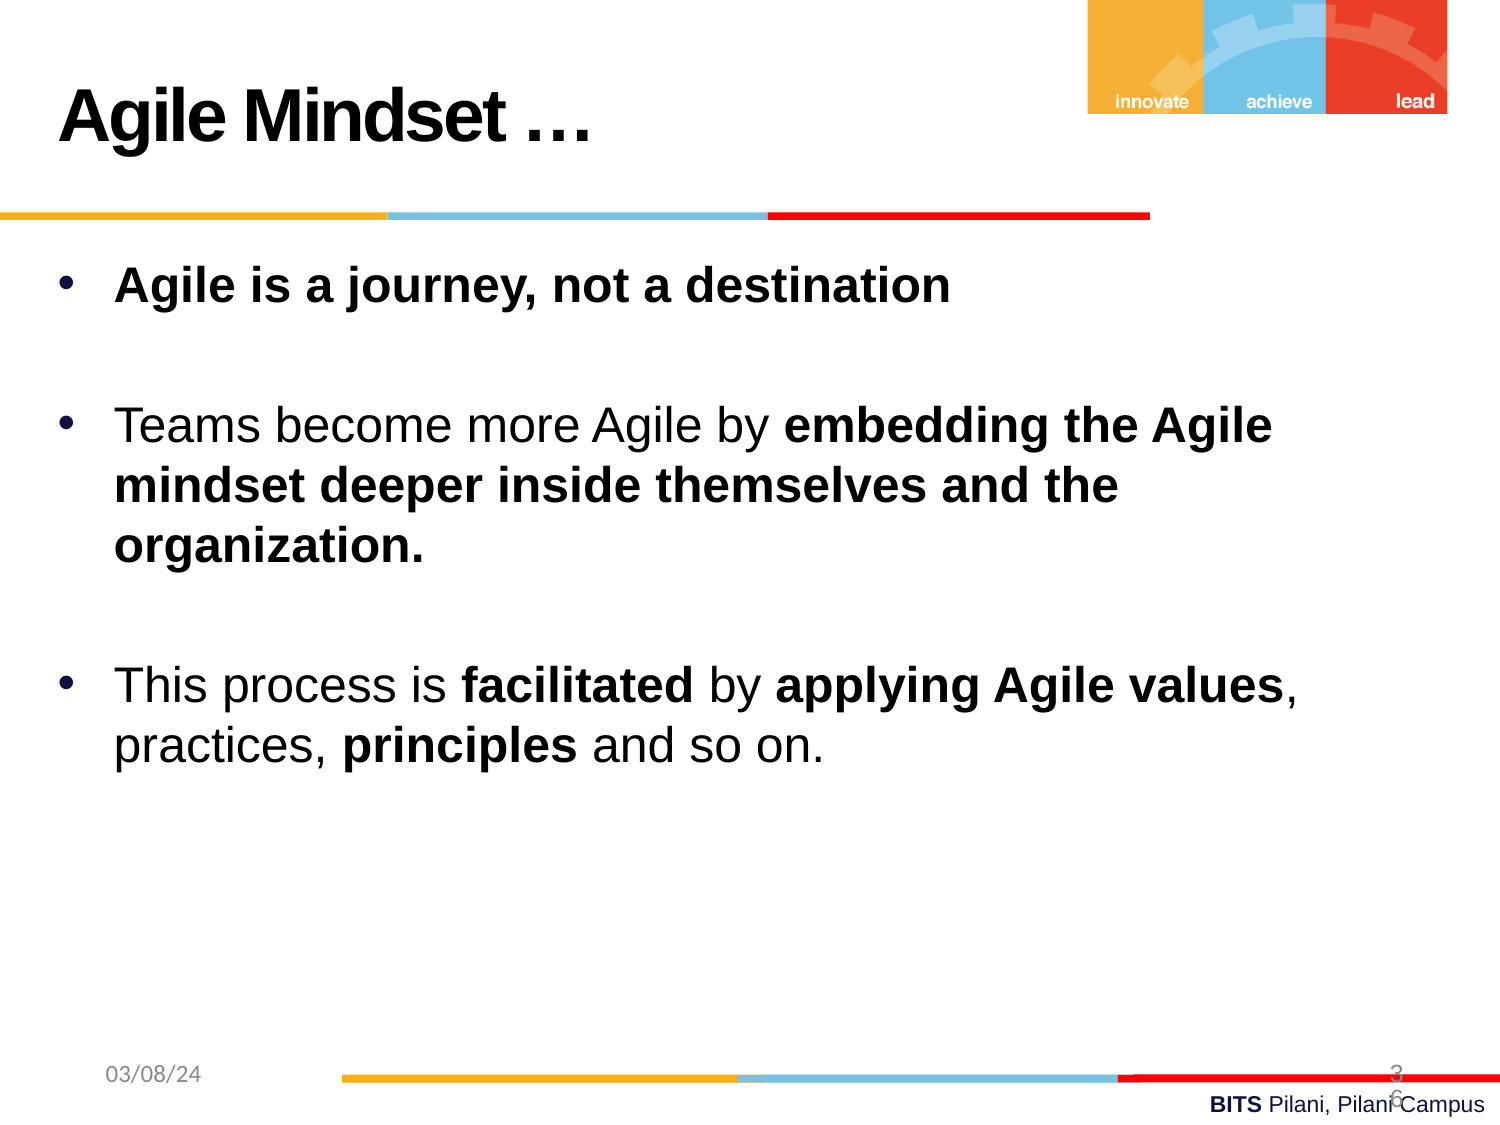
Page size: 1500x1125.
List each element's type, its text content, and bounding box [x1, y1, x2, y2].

text_box 03/08/24 [80, 1050, 416, 1095]
list Agile Mindset … [49, 24, 1088, 213]
list Agile is a journey, not a destination Teams become more Agile by embedding the Agile mindset deeper inside themselves and the organization. This process is facilitated by applying Agile values, practices, principles and so on. [49, 244, 1401, 988]
slide_number 36 [1382, 1051, 1426, 1094]
picture [1087, 0, 1448, 114]
